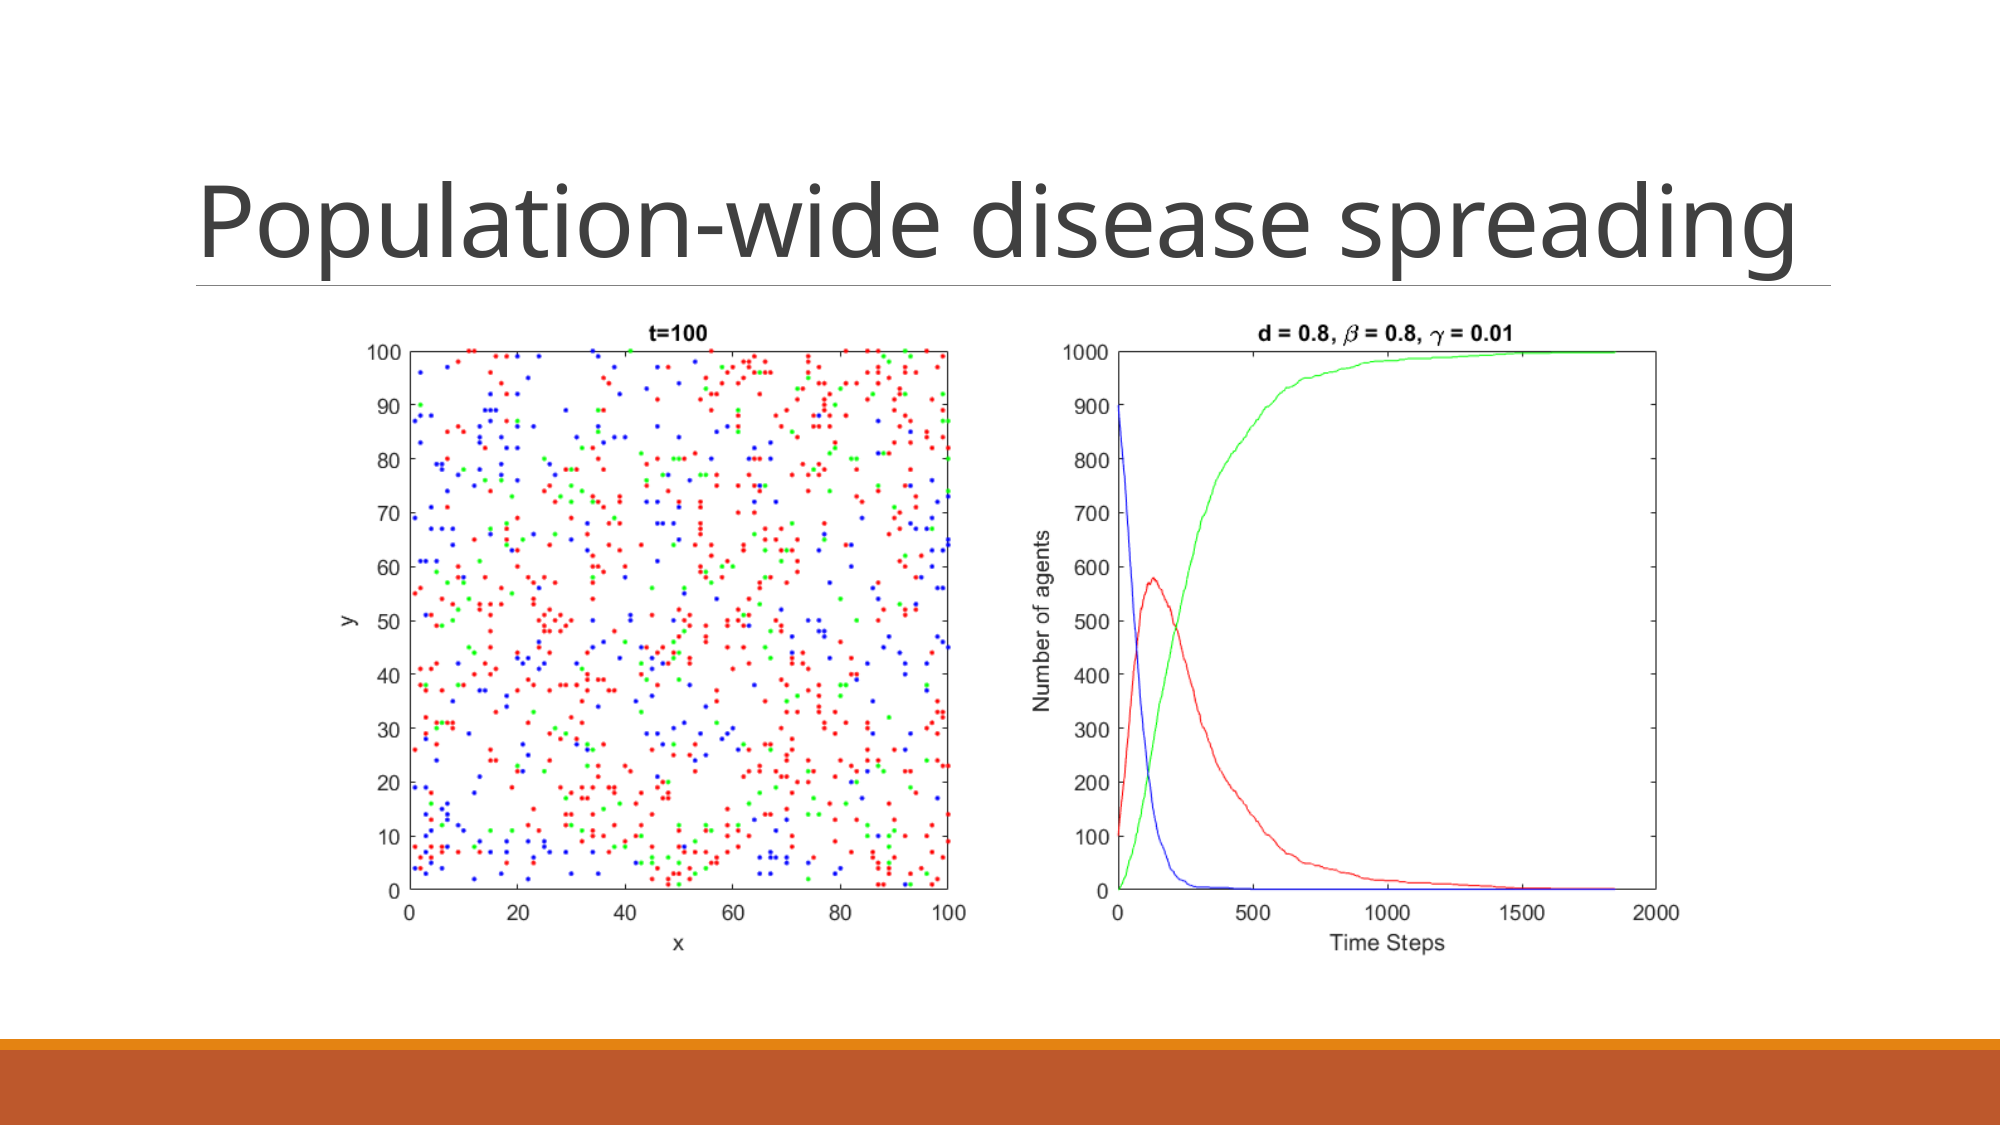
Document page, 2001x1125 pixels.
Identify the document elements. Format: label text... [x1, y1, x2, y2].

title Population-wide disease spreading [180, 47, 1830, 285]
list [201, 302, 1809, 964]
